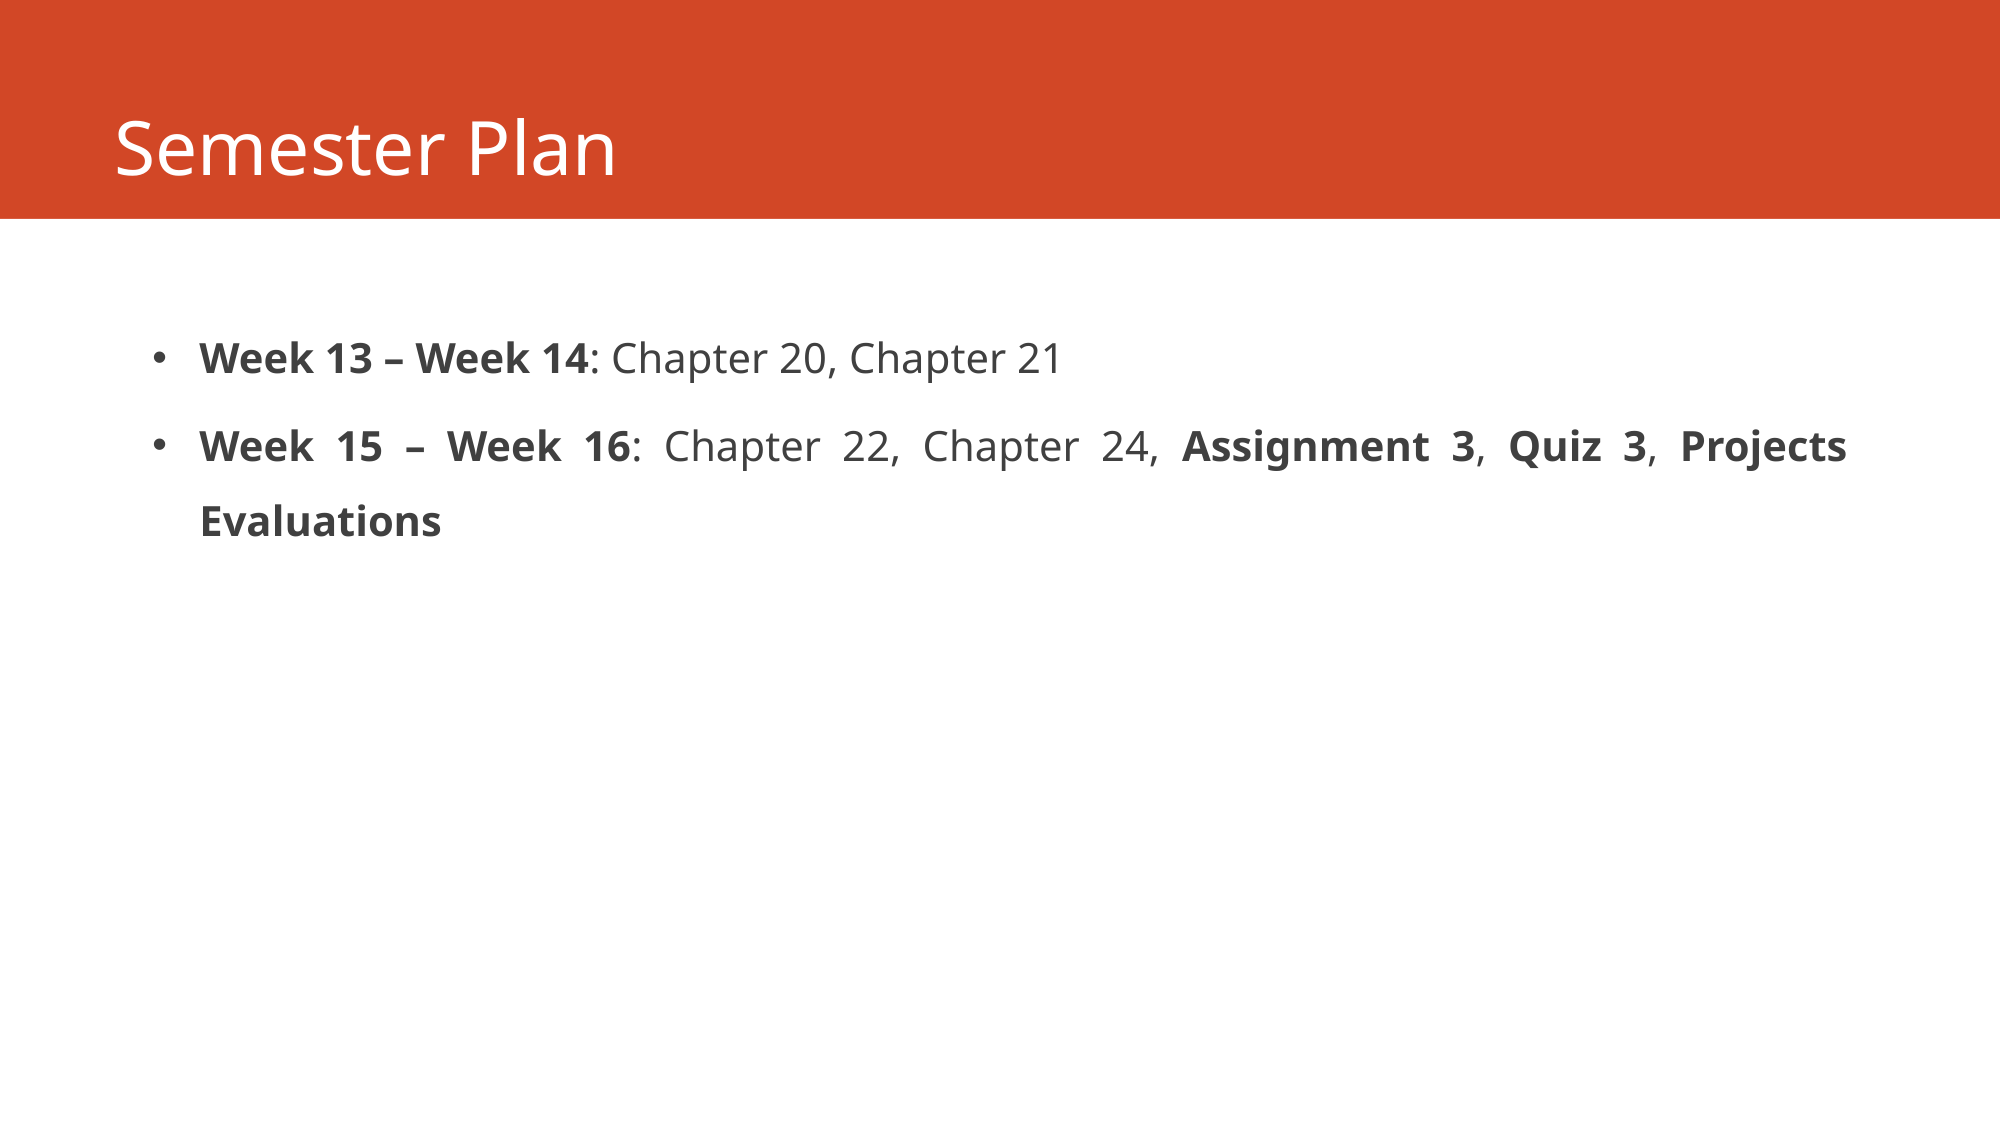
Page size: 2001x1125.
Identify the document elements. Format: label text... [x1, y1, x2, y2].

title Semester Plan [99, 0, 1863, 199]
list Week 13 – Week 14: Chapter 20, Chapter 21 Week 15 – Week 16: Chapter 22, Chapter 24, Assignment 3, Quiz 3, Projects Evaluations [137, 299, 1863, 1014]
